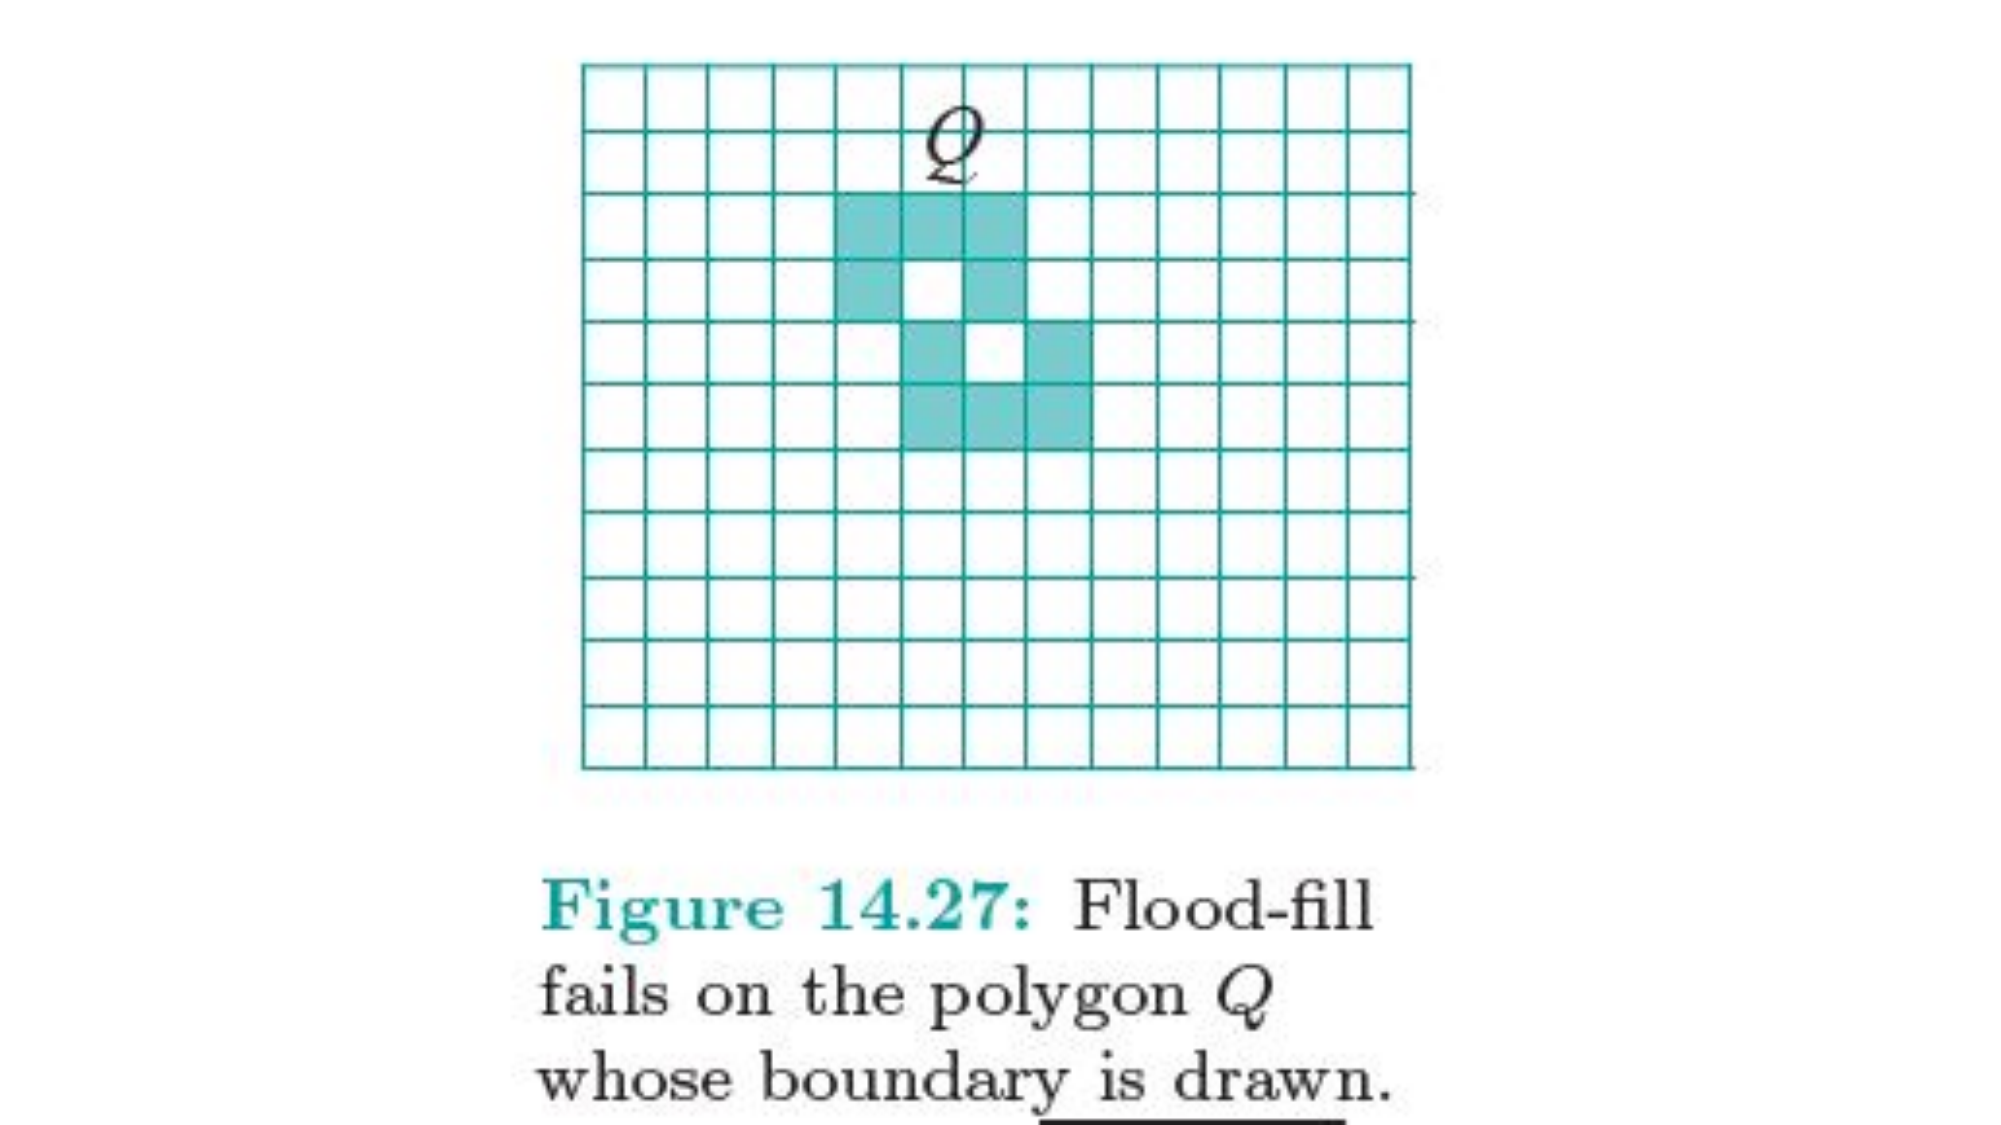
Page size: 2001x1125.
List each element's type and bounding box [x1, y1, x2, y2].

picture [481, 0, 1518, 1125]
